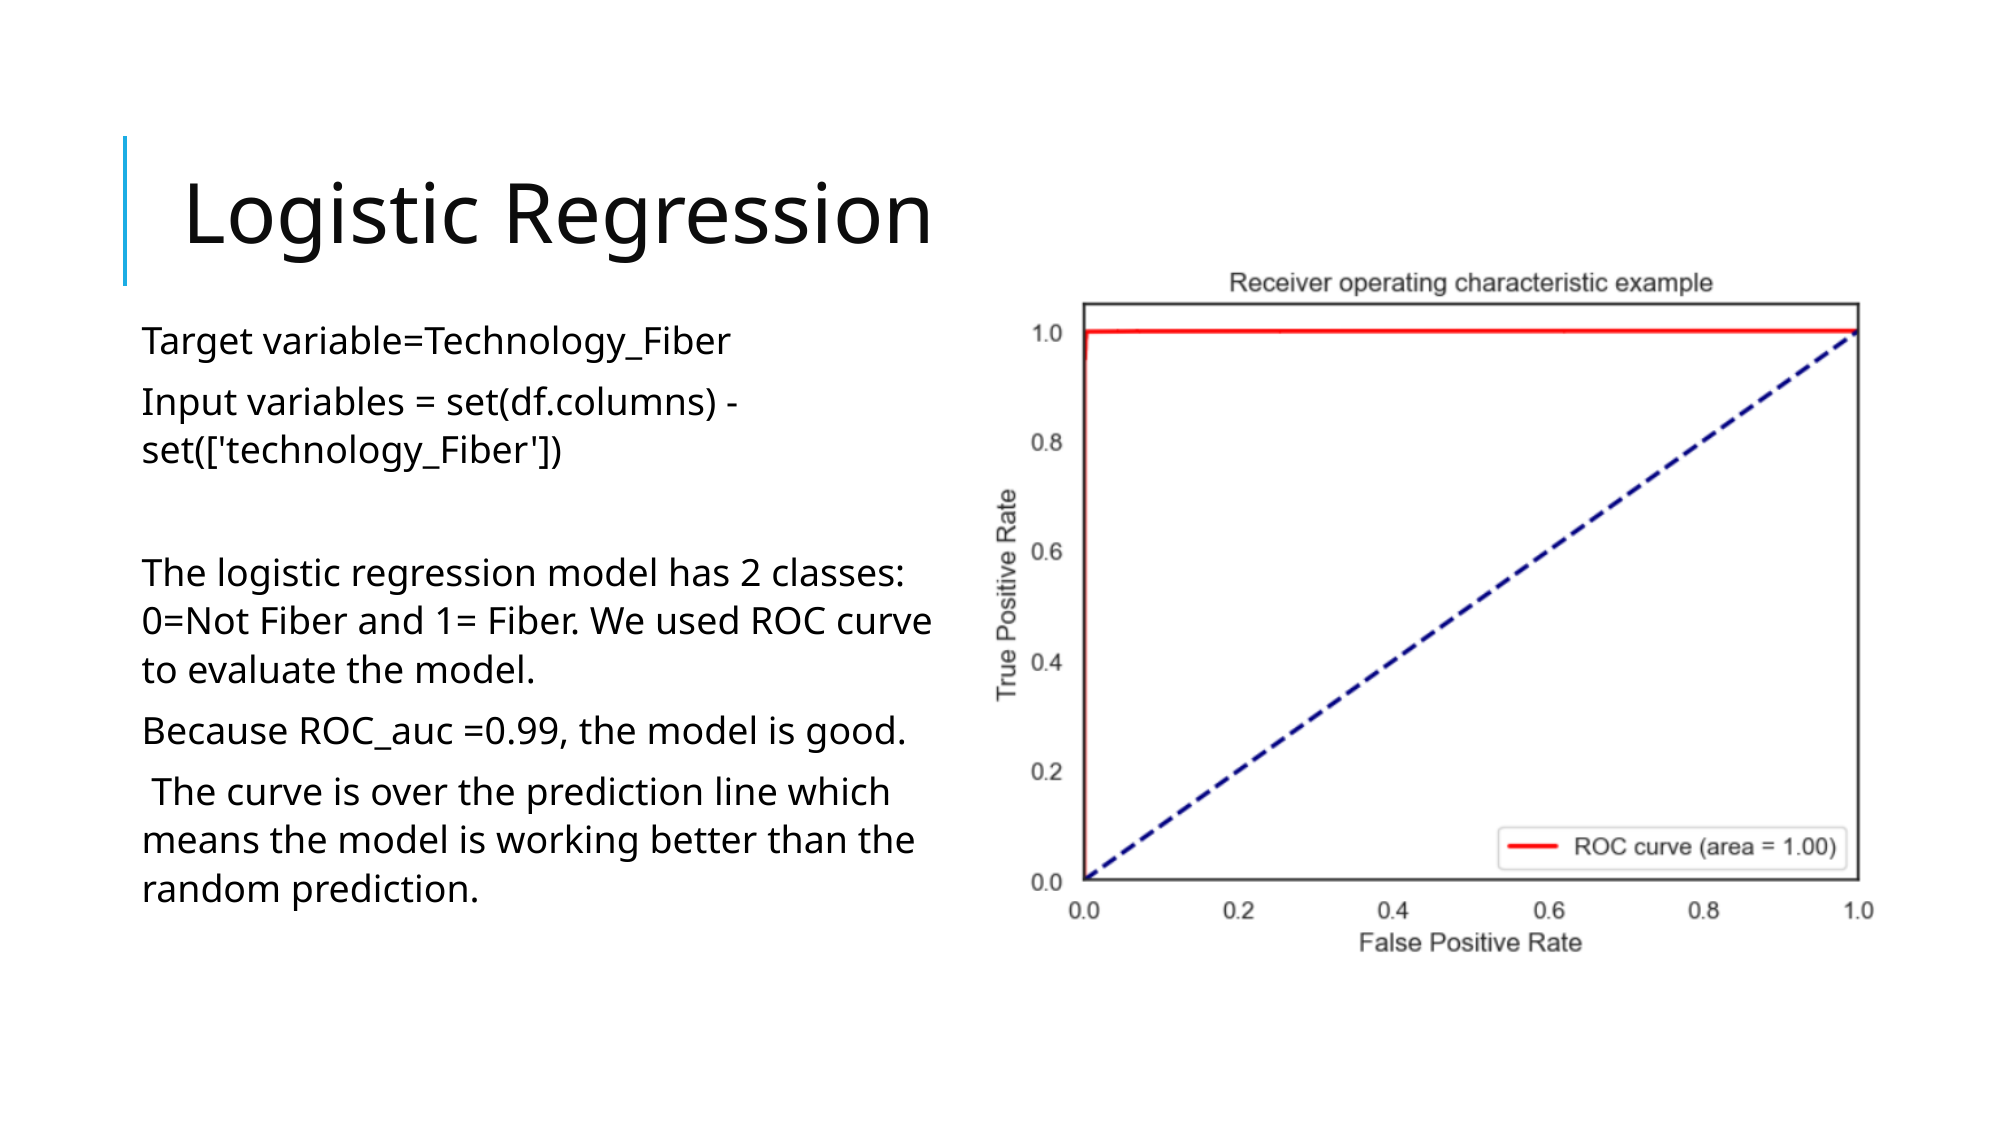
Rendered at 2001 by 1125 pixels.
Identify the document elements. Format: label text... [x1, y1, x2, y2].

list Target variable=Technology_Fiber Input variables = set(df.columns) - set(['technology_Fiber']) The logistic regression model has 2 classes: 0=Not Fiber and 1= Fiber. We used ROC curve to evaluate the model. Because ROC_auc =0.99, the model is good. The curve is over the prediction line which means the model is working better than the random prediction. [126, 305, 976, 988]
title Logistic Regression [168, 77, 1365, 305]
picture [962, 255, 1901, 970]
